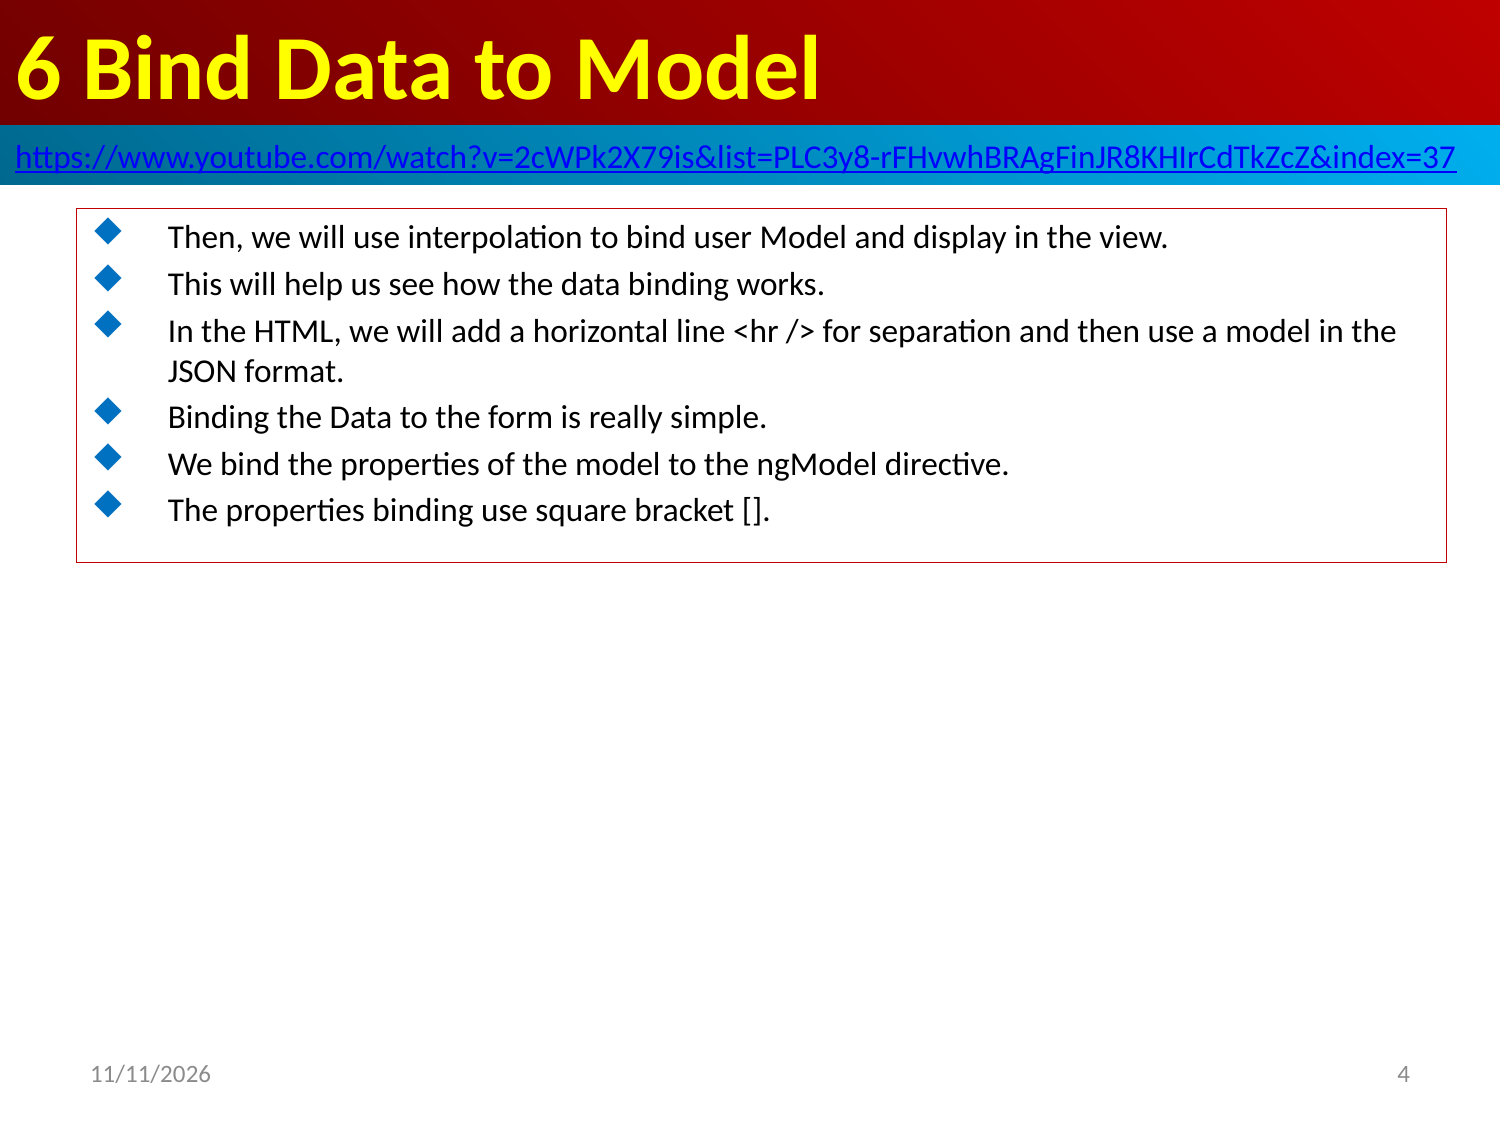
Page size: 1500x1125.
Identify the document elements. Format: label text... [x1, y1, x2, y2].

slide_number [75, 1042, 425, 1103]
title 6 Bind Data to Model [0, 0, 1500, 125]
slide_number 4 [1074, 1042, 1425, 1103]
subtitle Then, we will use interpolation to bind user Model and display in the view. This will help us see how the data binding works. In the HTML, we will add a horizontal line <hr /> for separation and then use a model in the JSON format. Binding the Data to the form is really simple. We bind the properties of the model to the ngModel directive. The properties binding use square bracket []. [76, 208, 1447, 563]
text_box https://www.youtube.com/watch?v=2cWPk2X79is&list=PLC3y8-rFHvwhBRAgFinJR8KHIrCdTkZcZ&index=37 [0, 125, 1500, 185]
